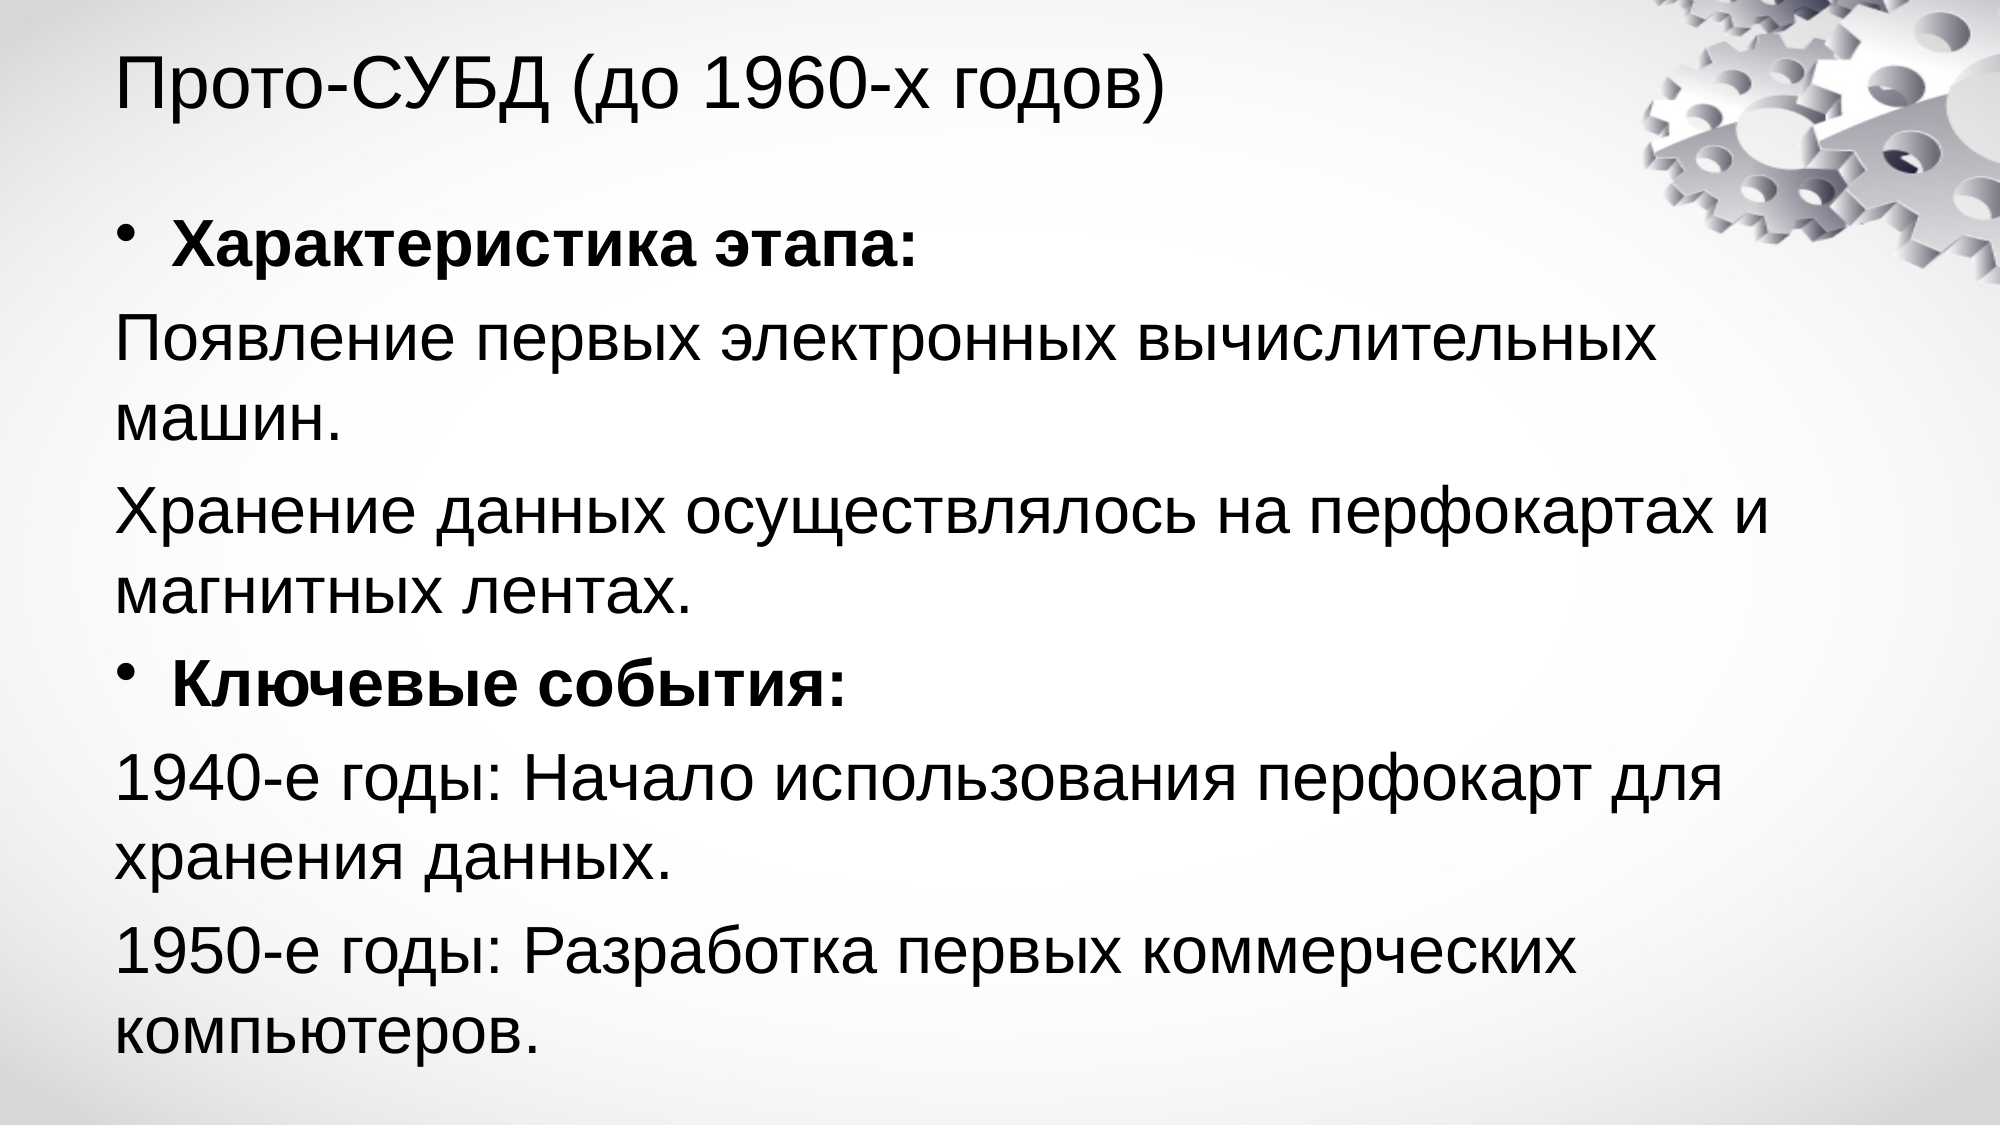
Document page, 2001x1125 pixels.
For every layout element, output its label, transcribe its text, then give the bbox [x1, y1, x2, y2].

title Прото-СУБД (до 1960-х годов) [99, 30, 1901, 127]
list Характеристика этапа: Появление первых электронных вычислительных машин. Хранение данных осуществлялось на перфокартах и магнитных лентах. Ключевые события: 1940-е годы: Начало использования перфокарт для хранения данных. 1950-е годы: Разработка первых коммерческих компьютеров. [99, 192, 1901, 1006]
picture [0, 0, 2000, 1125]
